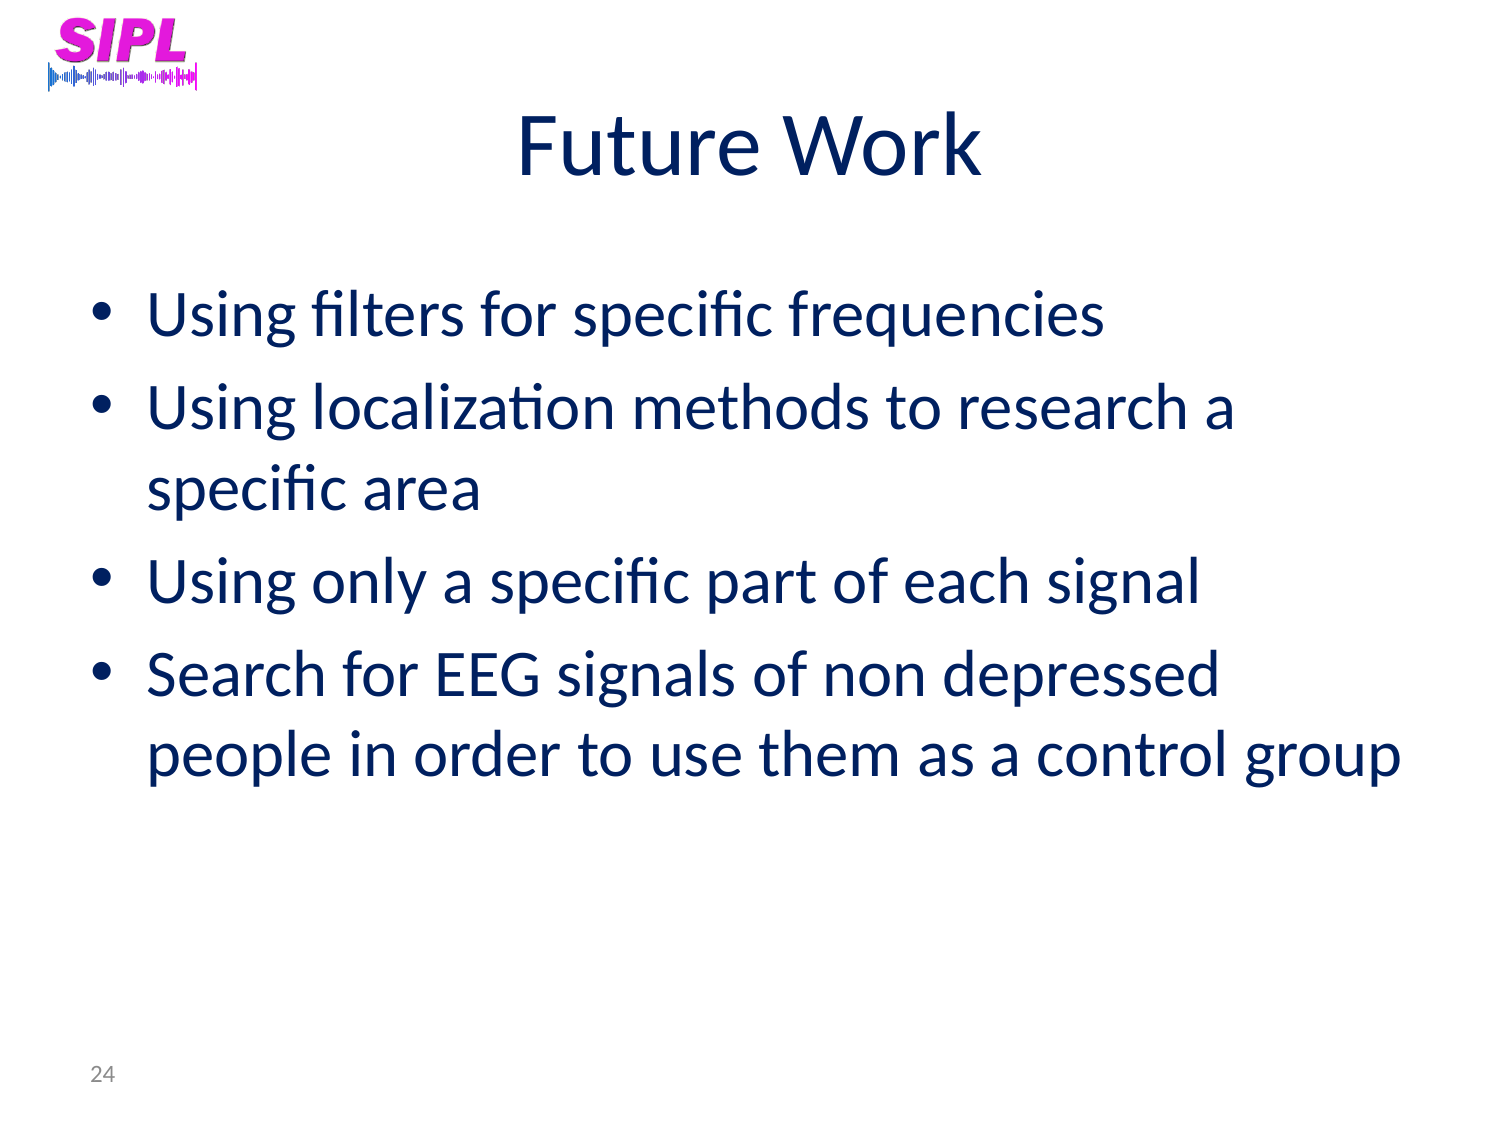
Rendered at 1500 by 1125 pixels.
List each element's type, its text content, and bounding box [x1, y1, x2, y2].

slide_number 24 [75, 1042, 425, 1103]
picture [37, 12, 203, 94]
list Using filters for specific frequencies Using localization methods to research a specific area Using only a specific part of each signal Search for EEG signals of non depressed people in order to use them as a control group [75, 262, 1425, 1005]
title Future Work [75, 45, 1425, 233]
